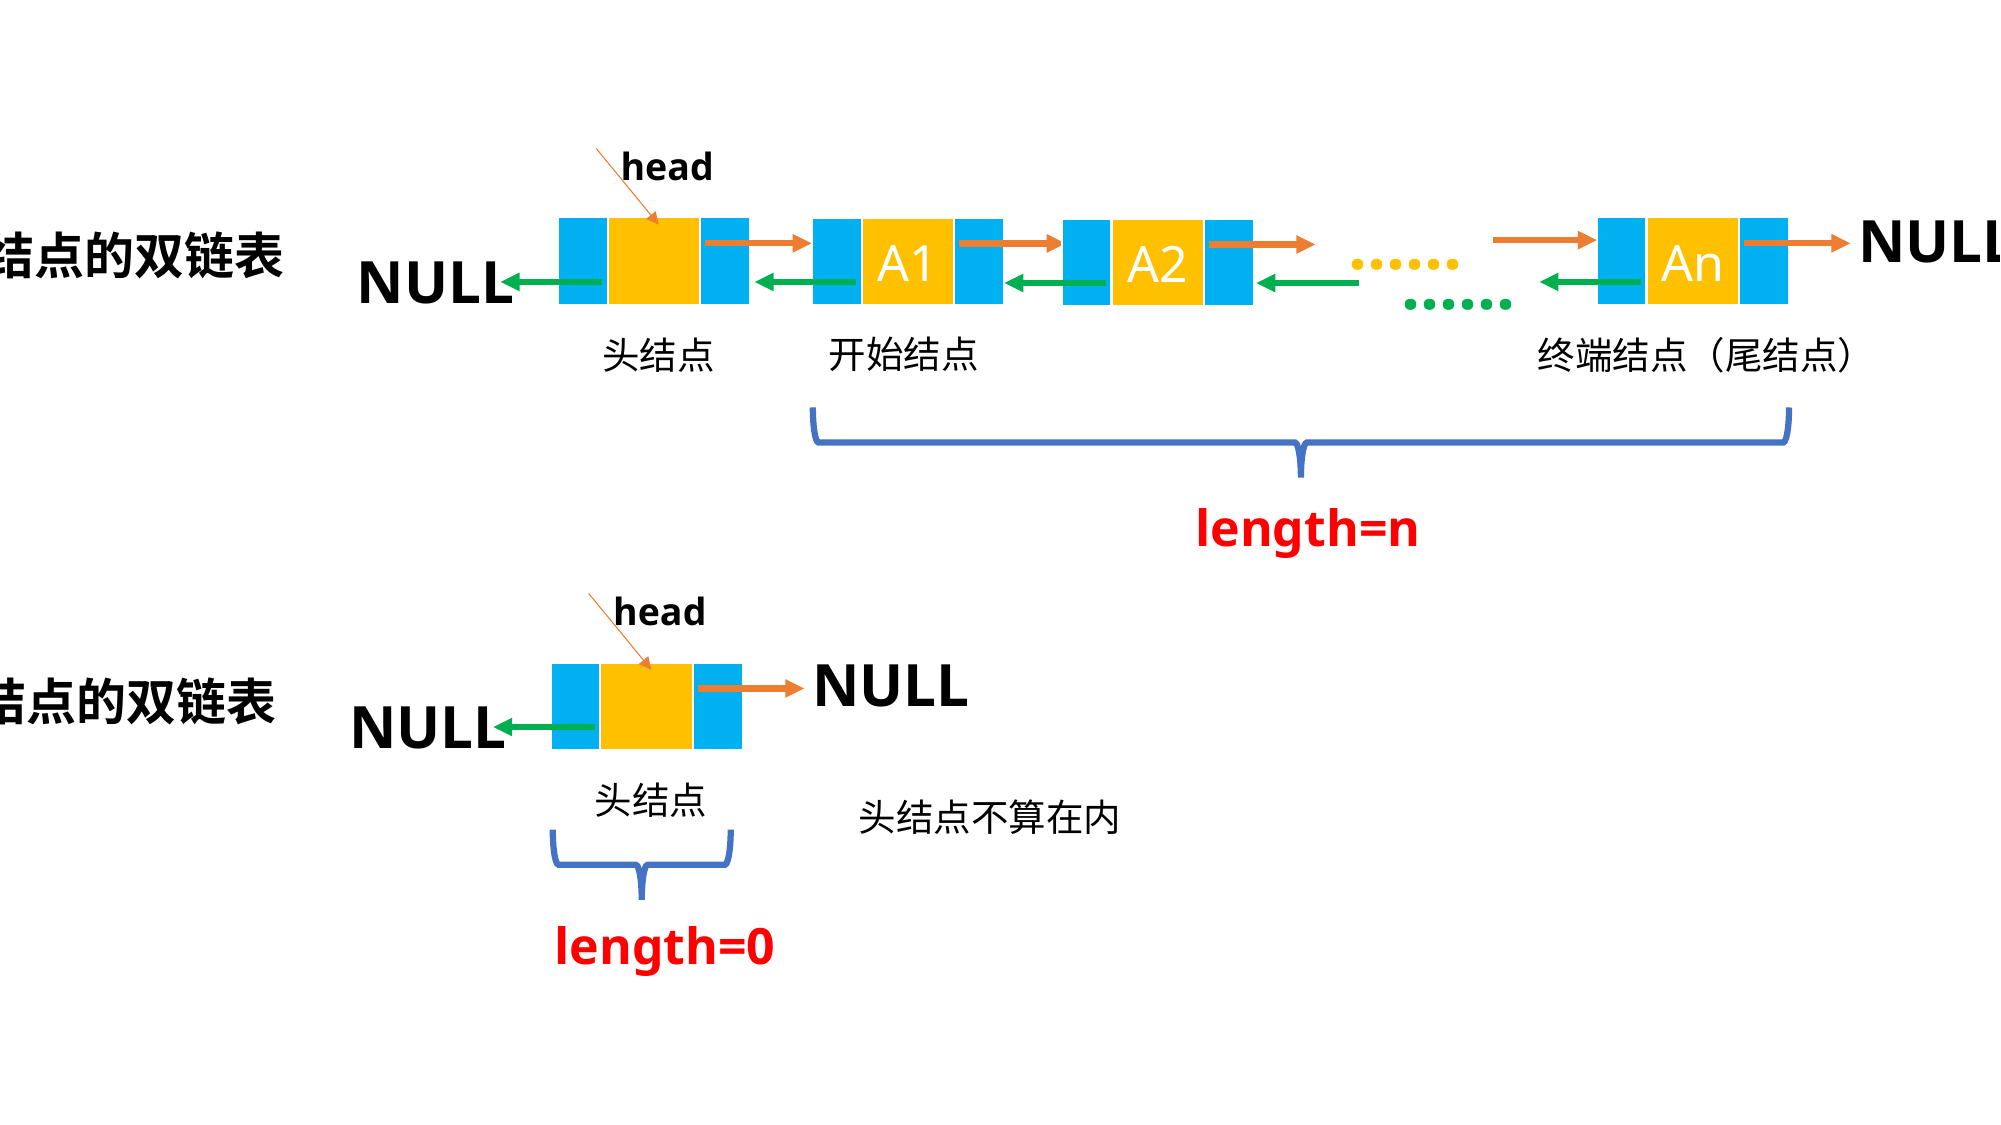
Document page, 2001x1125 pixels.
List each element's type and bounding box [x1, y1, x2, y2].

text_box [0, 135, 2000, 984]
